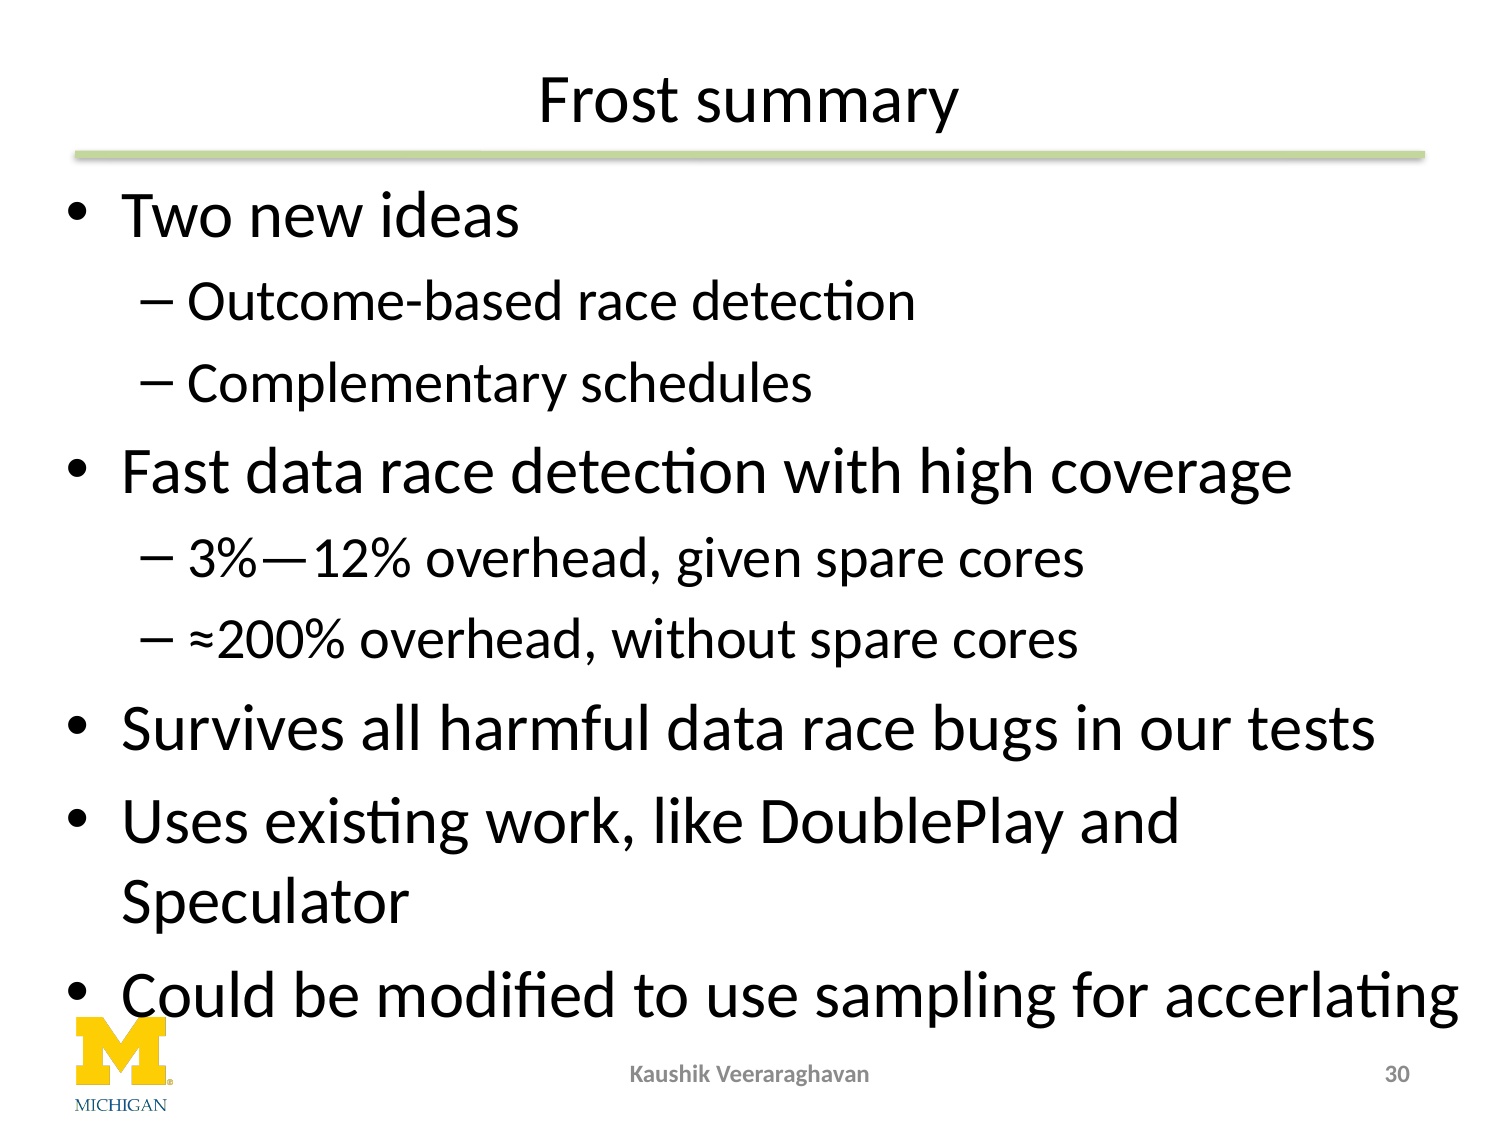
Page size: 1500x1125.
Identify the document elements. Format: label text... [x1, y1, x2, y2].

picture [75, 1099, 173, 1111]
footer Kaushik Veeraraghavan [512, 1042, 988, 1103]
list Two new ideas Outcome-based race detection Complementary schedules Fast data race detection with high coverage 3%—12% overhead, given spare cores ≈200% overhead, without spare cores Survives all harmful data race bugs in our tests Uses existing work, like DoublePlay and Speculator Could be modified to use sampling for accerlating [50, 162, 1479, 1099]
title Frost summary [75, 45, 1425, 144]
slide_number 30 [1074, 1042, 1425, 1103]
